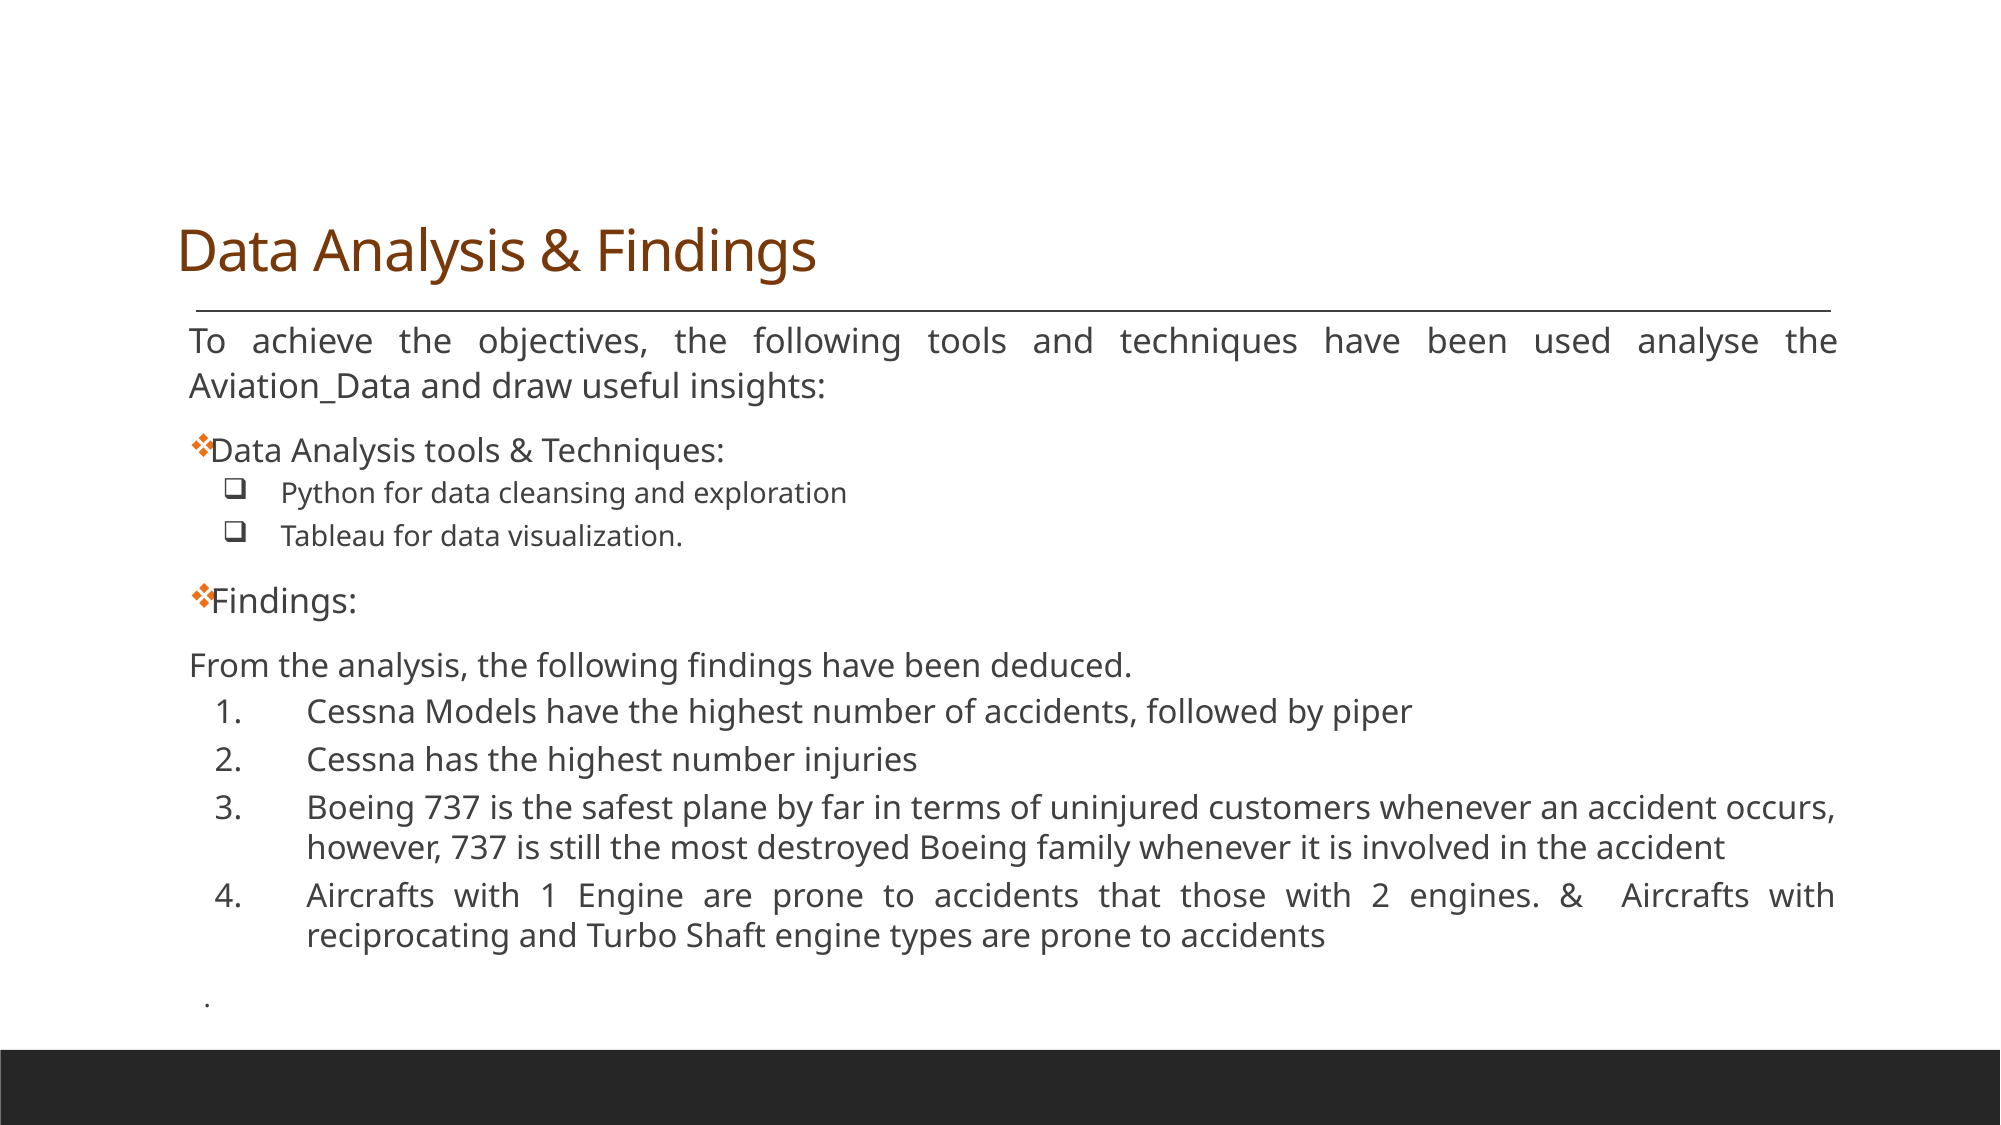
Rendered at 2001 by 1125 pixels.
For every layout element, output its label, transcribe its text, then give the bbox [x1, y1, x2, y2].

list To achieve the objectives, the following tools and techniques have been used analyse the Aviation_Data and draw useful insights: Data Analysis tools & Techniques: Python for data cleansing and exploration Tableau for data visualization. Findings: From the analysis, the following findings have been deduced. Cessna Models have the highest number of accidents, followed by piper Cessna has the highest number injuries Boeing 737 is the safest plane by far in terms of uninjured customers whenever an accident occurs, however, 737 is still the most destroyed Boeing family whenever it is involved in the accident Aircrafts with 1 Engine are prone to accidents that those with 2 engines. & Aircrafts with reciprocating and Turbo Shaft engine types are prone to accidents . [189, 307, 1839, 1056]
title Data Analysis & Findings [160, 213, 1811, 424]
